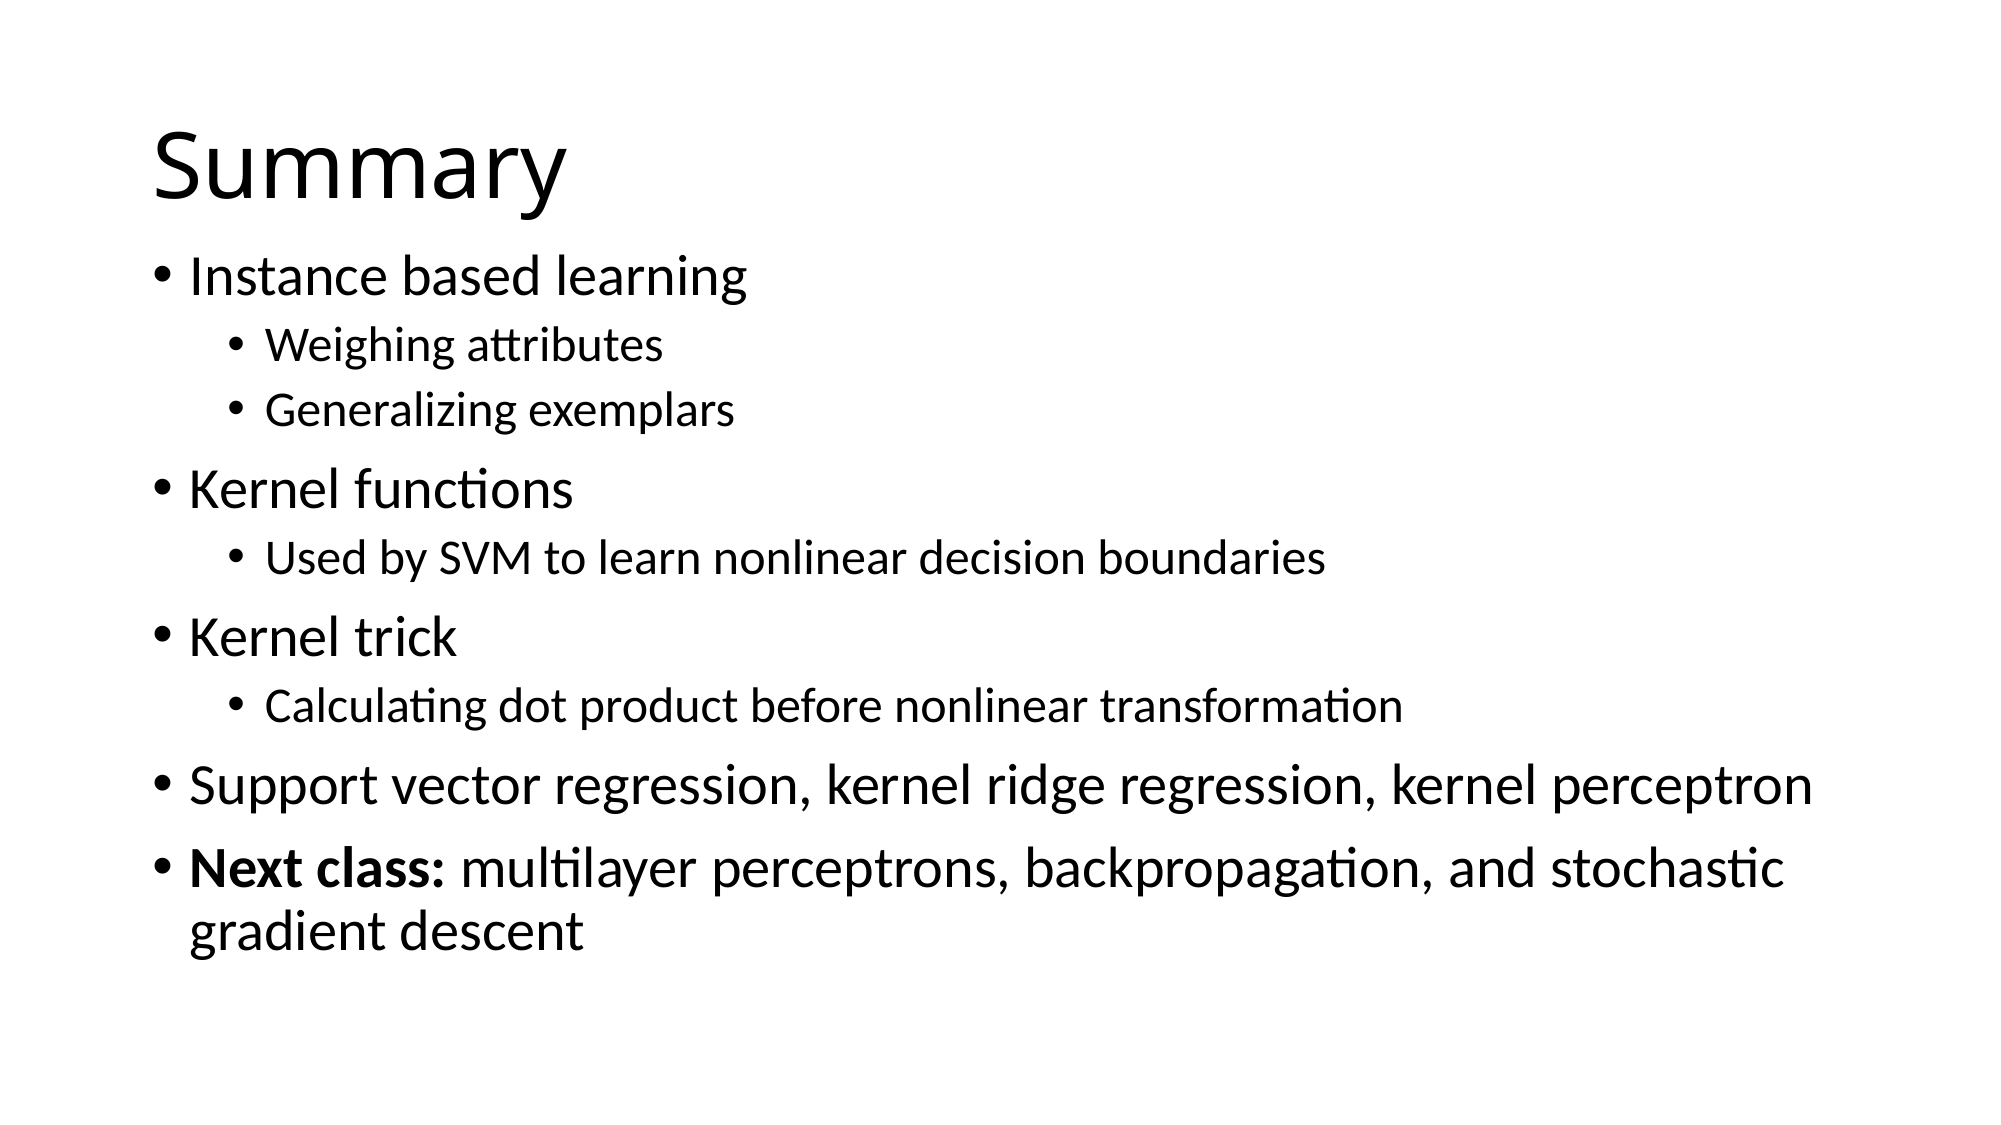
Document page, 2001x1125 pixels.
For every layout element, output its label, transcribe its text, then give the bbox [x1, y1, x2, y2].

list Instance based learning Weighing attributes Generalizing exemplars Kernel functions Used by SVM to learn nonlinear decision boundaries Kernel trick Calculating dot product before nonlinear transformation Support vector regression, kernel ridge regression, kernel perceptron Next class: multilayer perceptrons, backpropagation, and stochastic gradient descent [137, 238, 1863, 1014]
title Summary [137, 59, 1863, 238]
